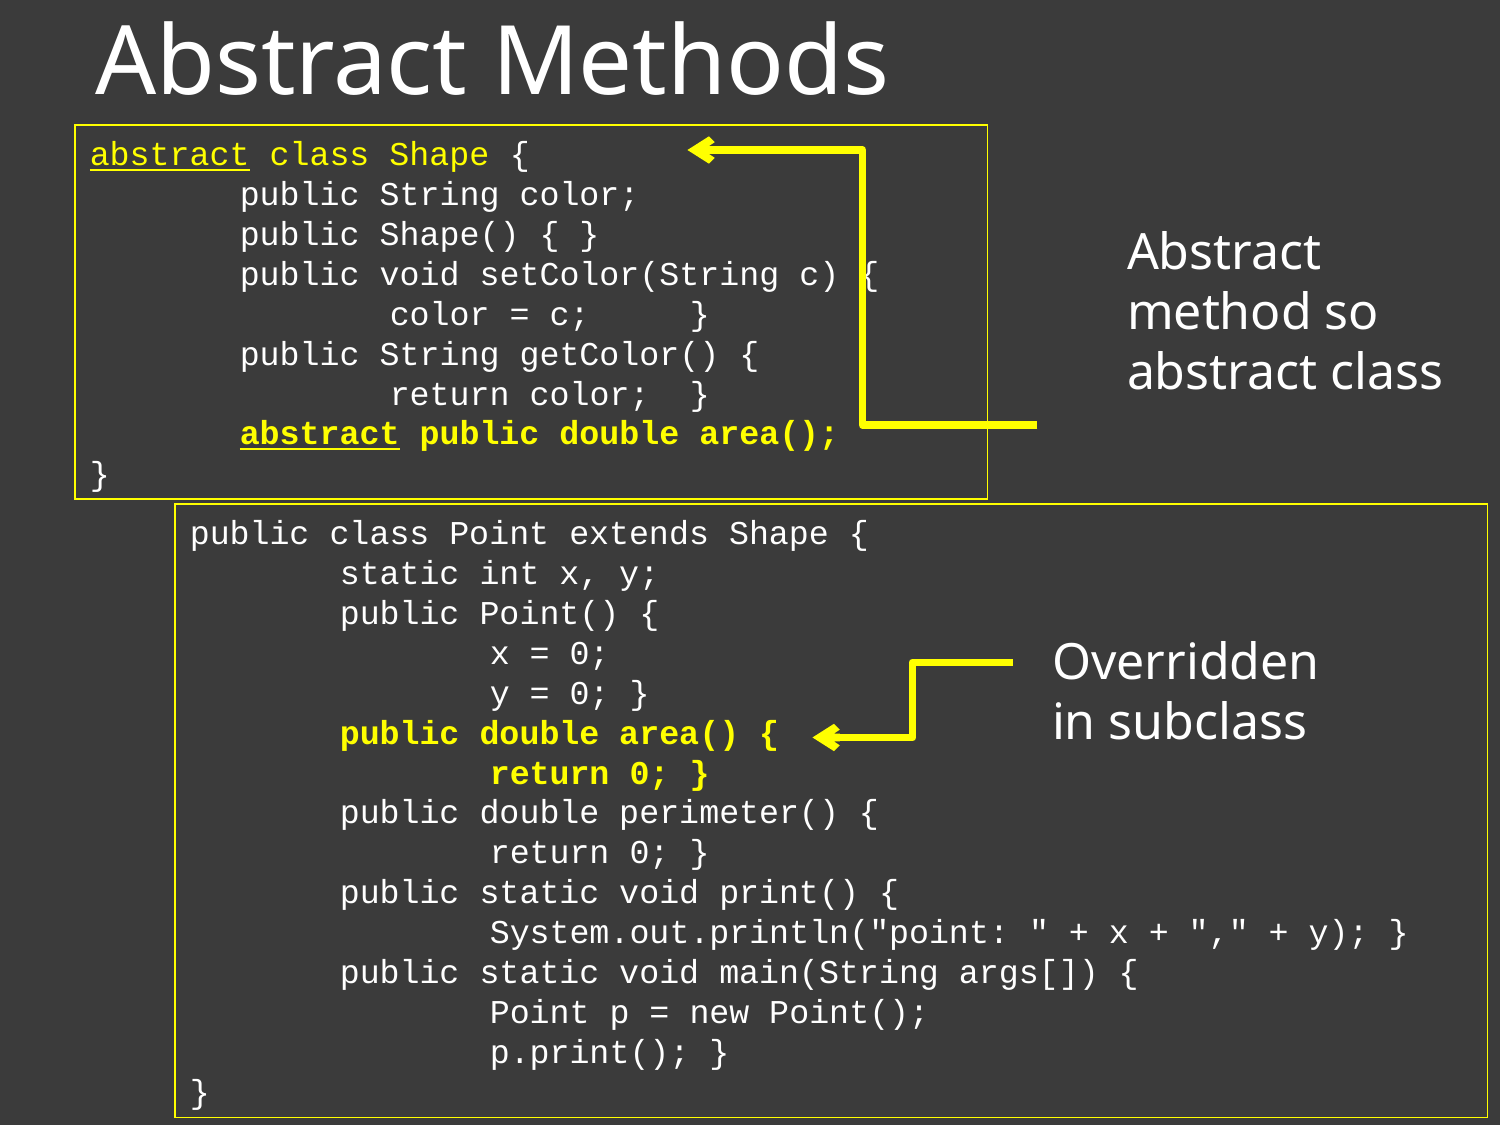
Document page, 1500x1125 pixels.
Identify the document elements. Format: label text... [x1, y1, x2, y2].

text_box abstract class Shape { public String color; public Shape() { } public void setColor(String c) { color = c; } public String getColor() { return color; } abstract public double area(); } [74, 124, 988, 499]
text_box Abstract method so abstract class [1112, 212, 1500, 408]
title Abstract Methods [87, 0, 1500, 138]
text_box public class Point extends Shape { static int x, y; public Point() { x = 0; y = 0; } public double area() { return 0; } public double perimeter() { return 0; } public static void print() { System.out.println("point: " + x + "," + y); } public static void main(String args[]) { Point p = new Point(); p.print(); } } [174, 503, 1488, 1118]
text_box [812, 662, 1013, 738]
text_box Overridden in subclass [1037, 622, 1425, 757]
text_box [687, 149, 1038, 426]
